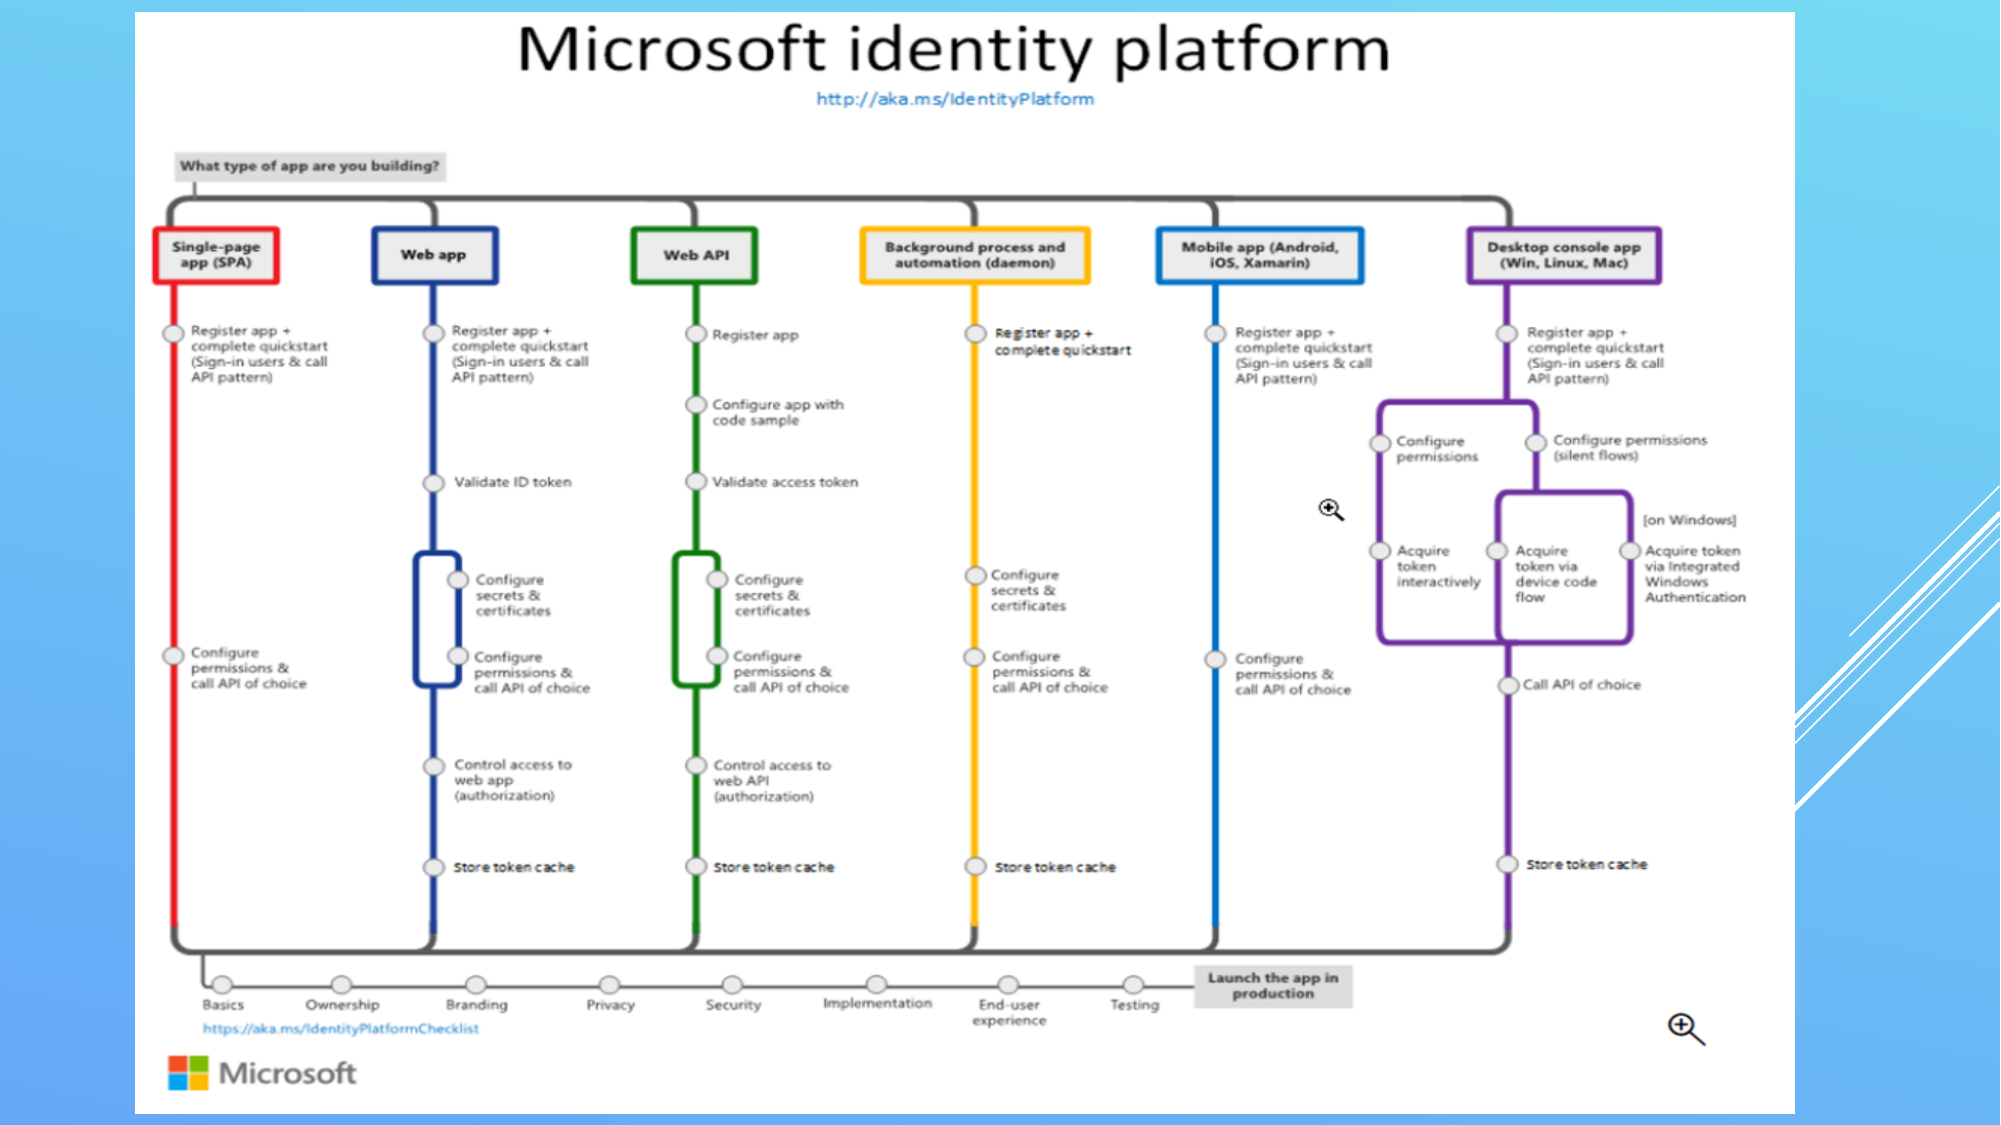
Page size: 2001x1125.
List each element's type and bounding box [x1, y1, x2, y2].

picture [134, 12, 1796, 1114]
